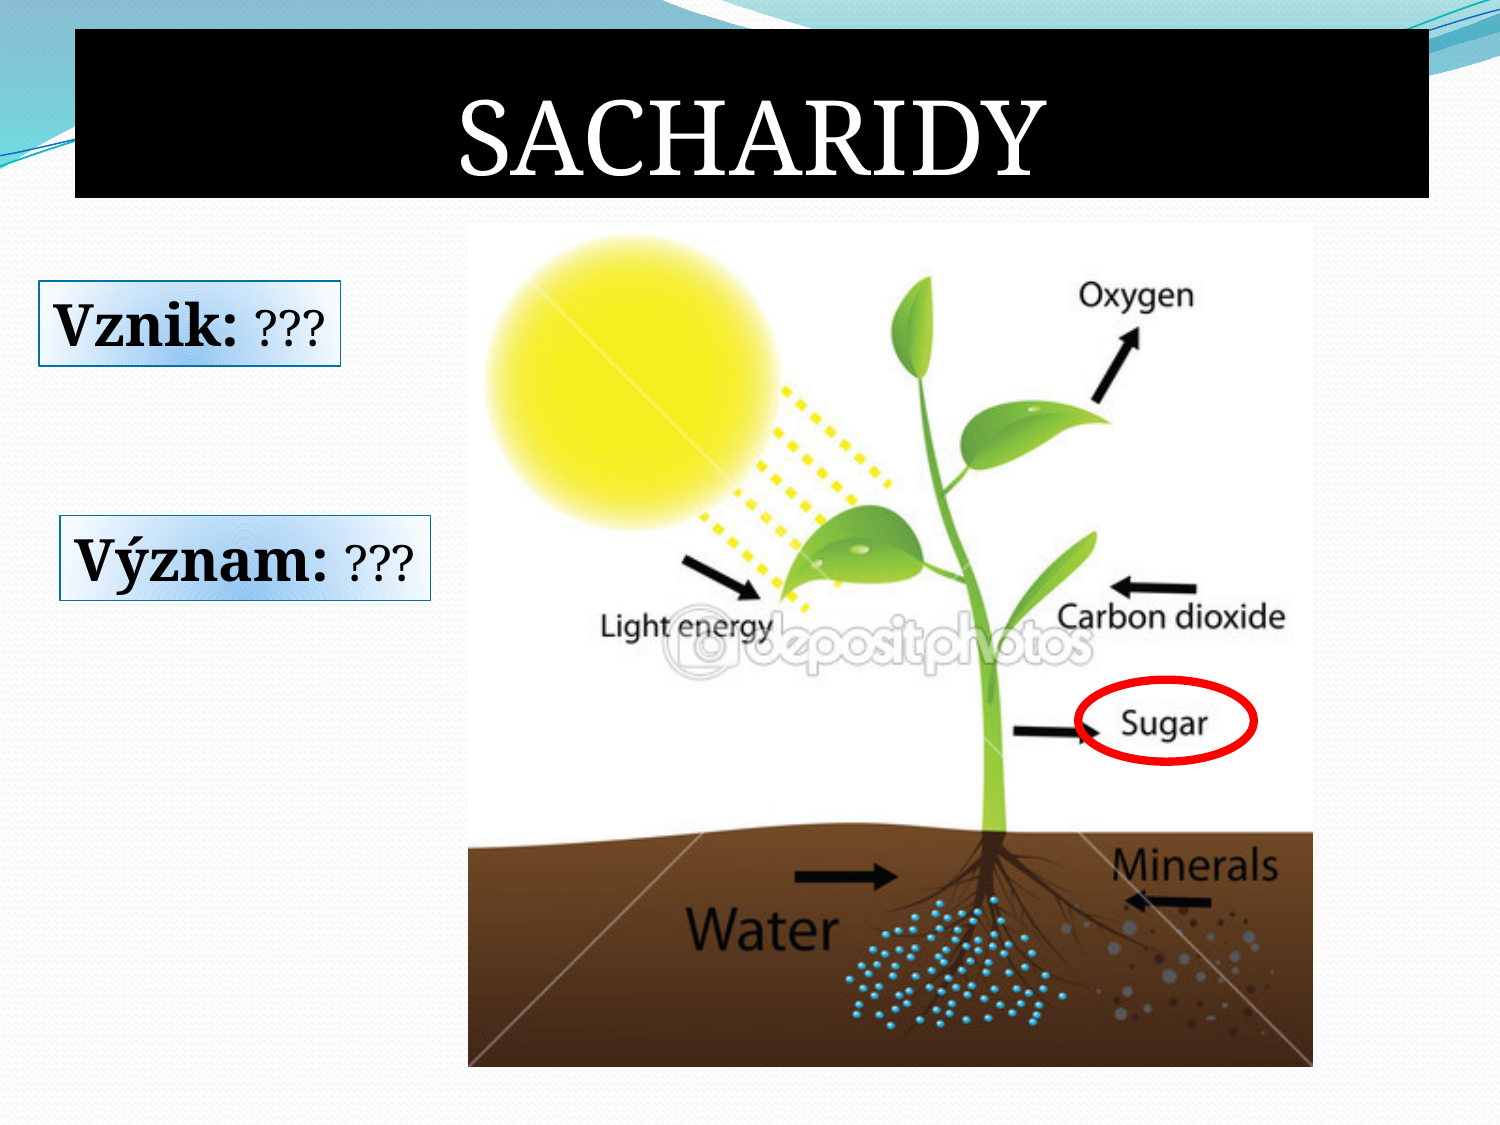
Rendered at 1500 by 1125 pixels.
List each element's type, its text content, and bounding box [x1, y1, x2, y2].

text_box Vznik: ??? [38, 280, 341, 367]
text_box Význam: ??? [59, 515, 431, 601]
title SACHARIDY [75, 29, 1429, 198]
picture [468, 222, 1313, 1067]
